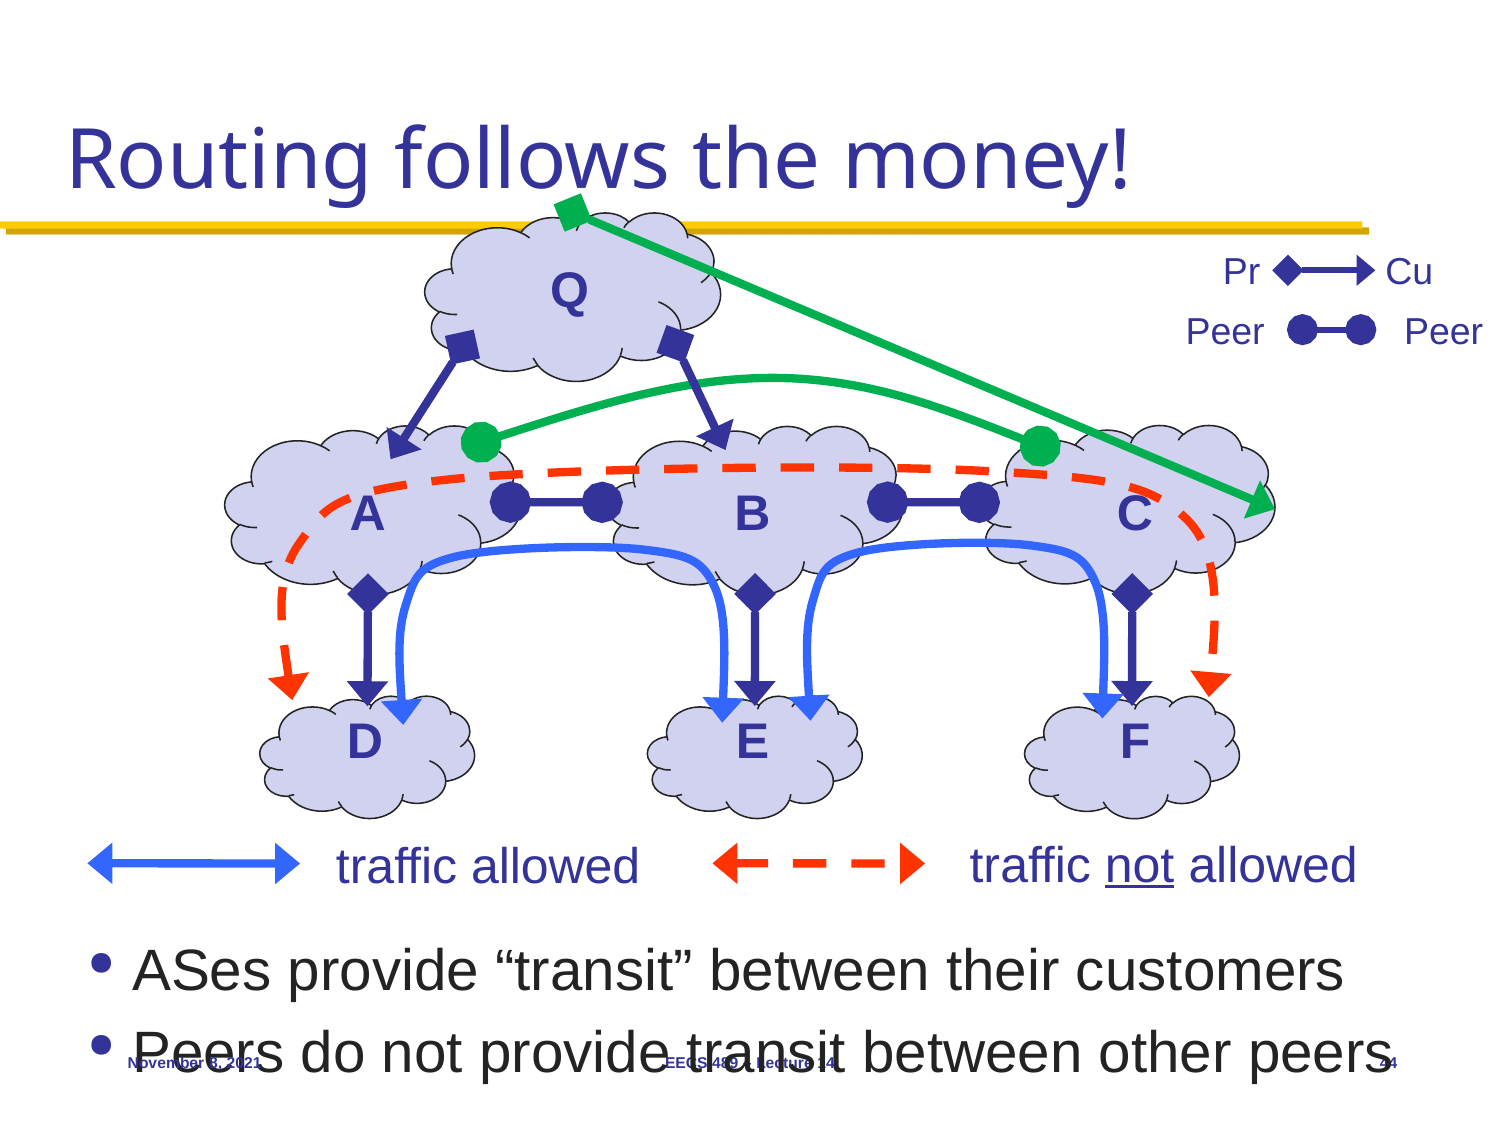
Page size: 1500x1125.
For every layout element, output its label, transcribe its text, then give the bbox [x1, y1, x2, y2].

text_box traffic allowed [321, 827, 656, 901]
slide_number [112, 1024, 426, 1101]
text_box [1168, 239, 1500, 361]
slide_number 44 [1312, 1024, 1413, 1101]
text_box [224, 424, 1276, 819]
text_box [390, 346, 463, 460]
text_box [675, 343, 726, 451]
text_box ASes provide “transit” between their customers Peers do not provide transit between other peers [74, 924, 1425, 1100]
text_box [424, 217, 721, 382]
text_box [720, 296, 1128, 435]
text_box [540, 388, 670, 423]
text_box traffic not allowed [954, 824, 1373, 900]
text_box Q [535, 249, 604, 325]
text_box [592, 212, 715, 267]
title Routing follows the money! [49, 24, 1451, 213]
footer EECS 489 – Lecture 14 [512, 1024, 988, 1101]
